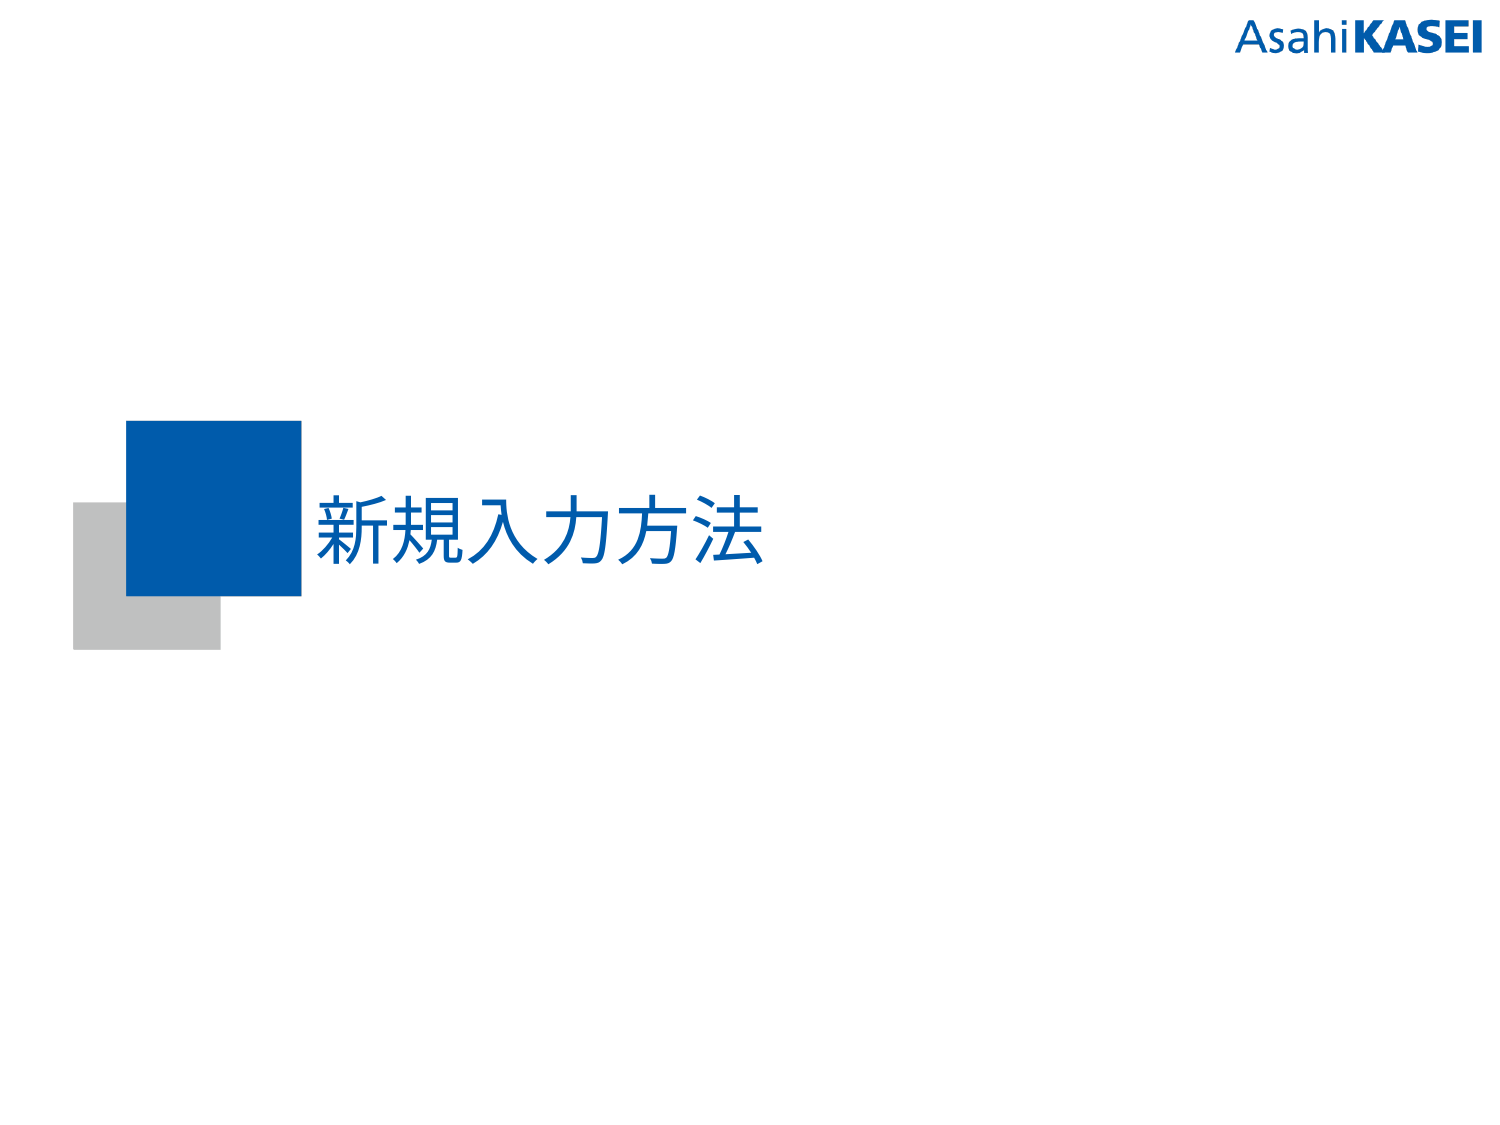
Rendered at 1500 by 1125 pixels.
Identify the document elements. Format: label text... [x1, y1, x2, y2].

picture [0, 0, 1500, 1125]
title 新規入力方法 [301, 452, 1447, 582]
